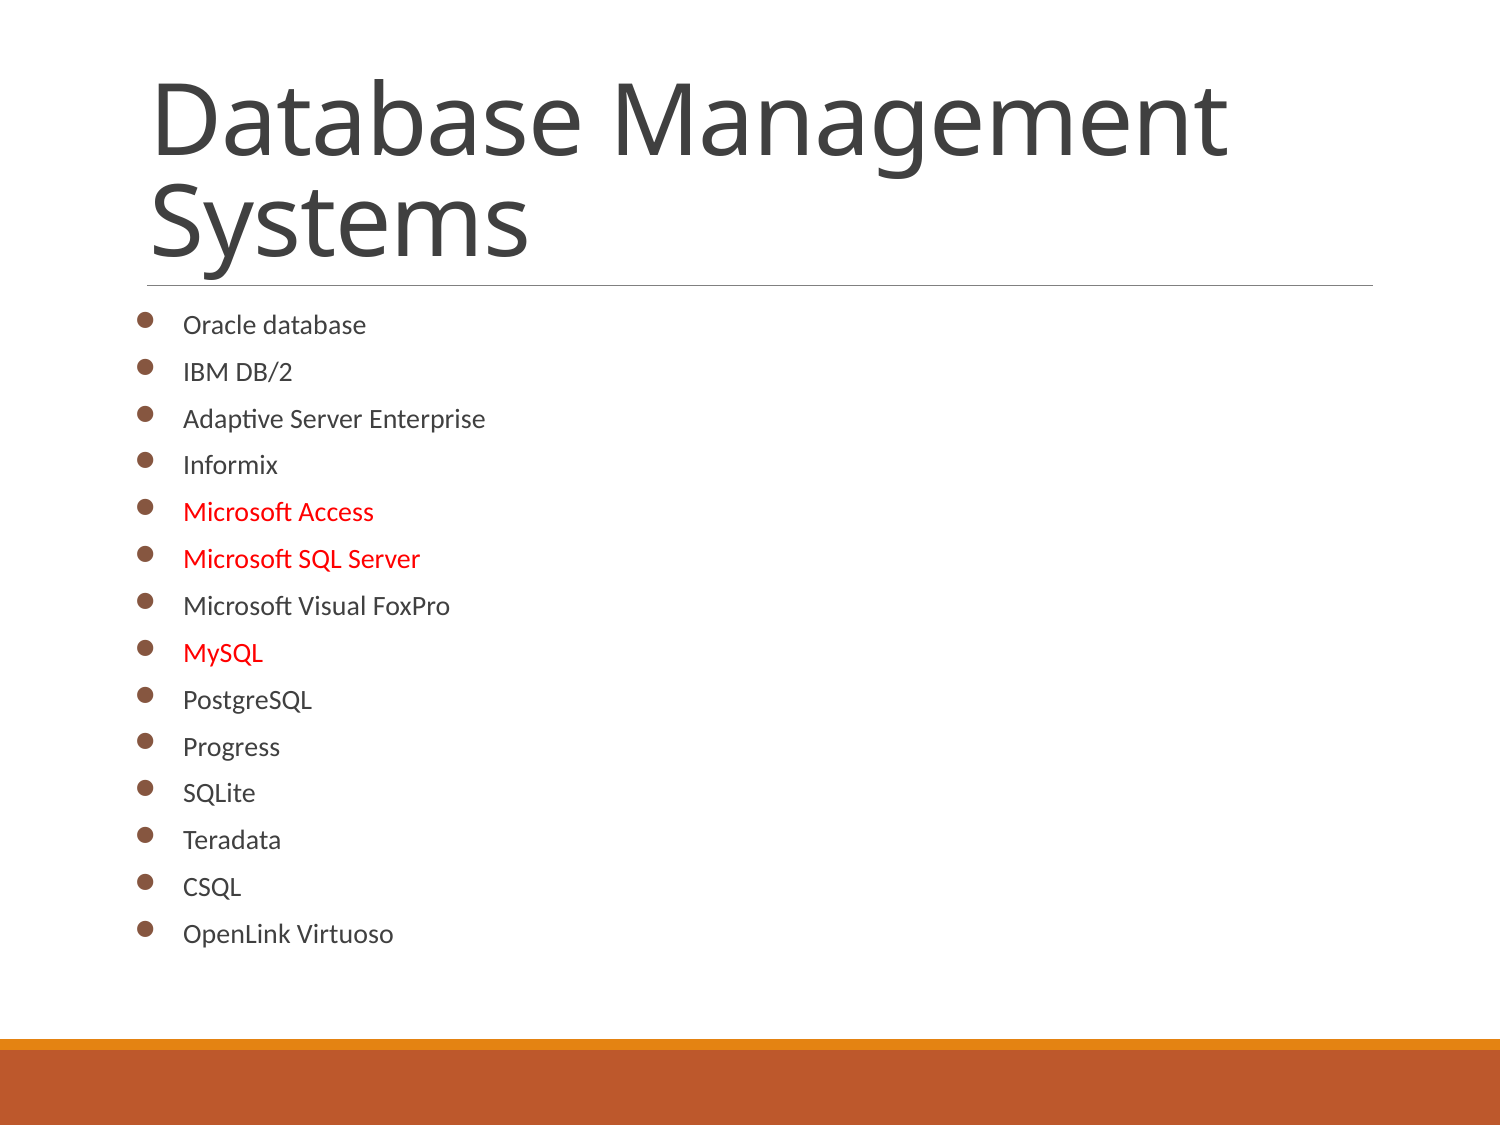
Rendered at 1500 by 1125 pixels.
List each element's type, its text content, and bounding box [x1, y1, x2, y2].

title Database Management Systems [134, 47, 1373, 285]
list Oracle database IBM DB/2 Adaptive Server Enterprise Informix Microsoft Access Microsoft SQL Server Microsoft Visual FoxPro MySQL PostgreSQL Progress SQLite Teradata CSQL OpenLink Virtuoso [134, 302, 1373, 963]
